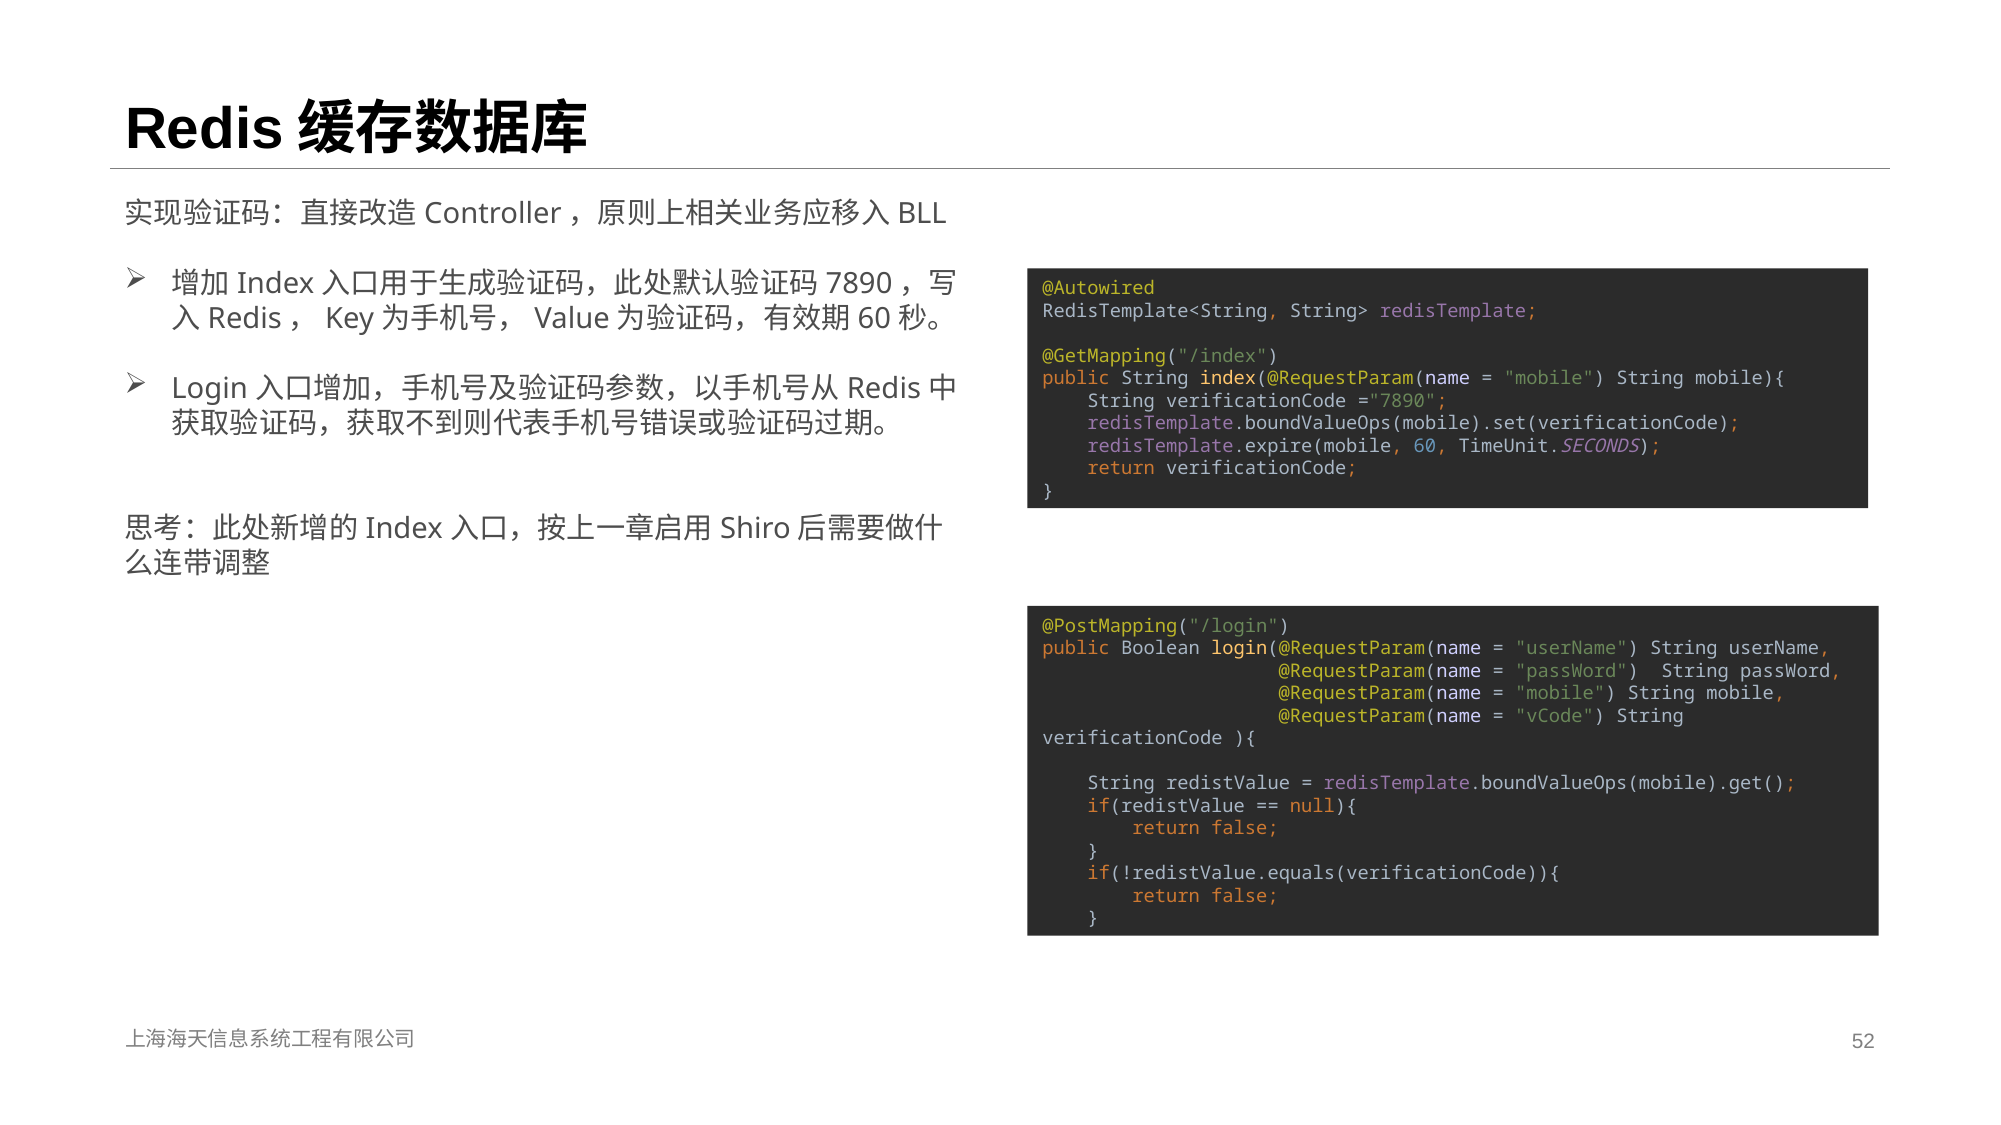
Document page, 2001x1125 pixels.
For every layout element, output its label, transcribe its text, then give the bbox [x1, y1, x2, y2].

text_box @PostMapping("/login") public Boolean login(@RequestParam(name = "userName") String userName, @RequestParam(name = "passWord") String passWord, @RequestParam(name = "mobile") String mobile, @RequestParam(name = "vCode") String verificationCode ){ String redistValue = redisTemplate.boundValueOps(mobile).get(); if(redistValue == null){ return false; } if(!redistValue.equals(verificationCode)){ return false; } [1027, 605, 1879, 936]
footer 上海海天信息系统工程有限公司 [109, 1023, 790, 1058]
text_box @Autowired RedisTemplate<String, String> redisTemplate; @GetMapping("/index") public String index(@RequestParam(name = "mobile") String mobile){ String verificationCode ="7890"; redisTemplate.boundValueOps(mobile).set(verificationCode); redisTemplate.expire(mobile, 60, TimeUnit.SECONDS); return verificationCode; } [1027, 268, 1869, 509]
title Redis缓存数据库 [109, 0, 1890, 169]
text_box 实现验证码：直接改造Controller，原则上相关业务应移入BLL 增加Index入口用于生成验证码，此处默认验证码7890，写入Redis，Key为手机号，Value为验证码，有效期60秒。 Login入口增加，手机号及验证码参数，以手机号从Redis中获取验证码，获取不到则代表手机号错误或验证码过期。 思考：此处新增的Index入口，按上一章启用Shiro后需要做什么连带调整 [109, 187, 983, 657]
slide_number 52 [1412, 1023, 1890, 1058]
